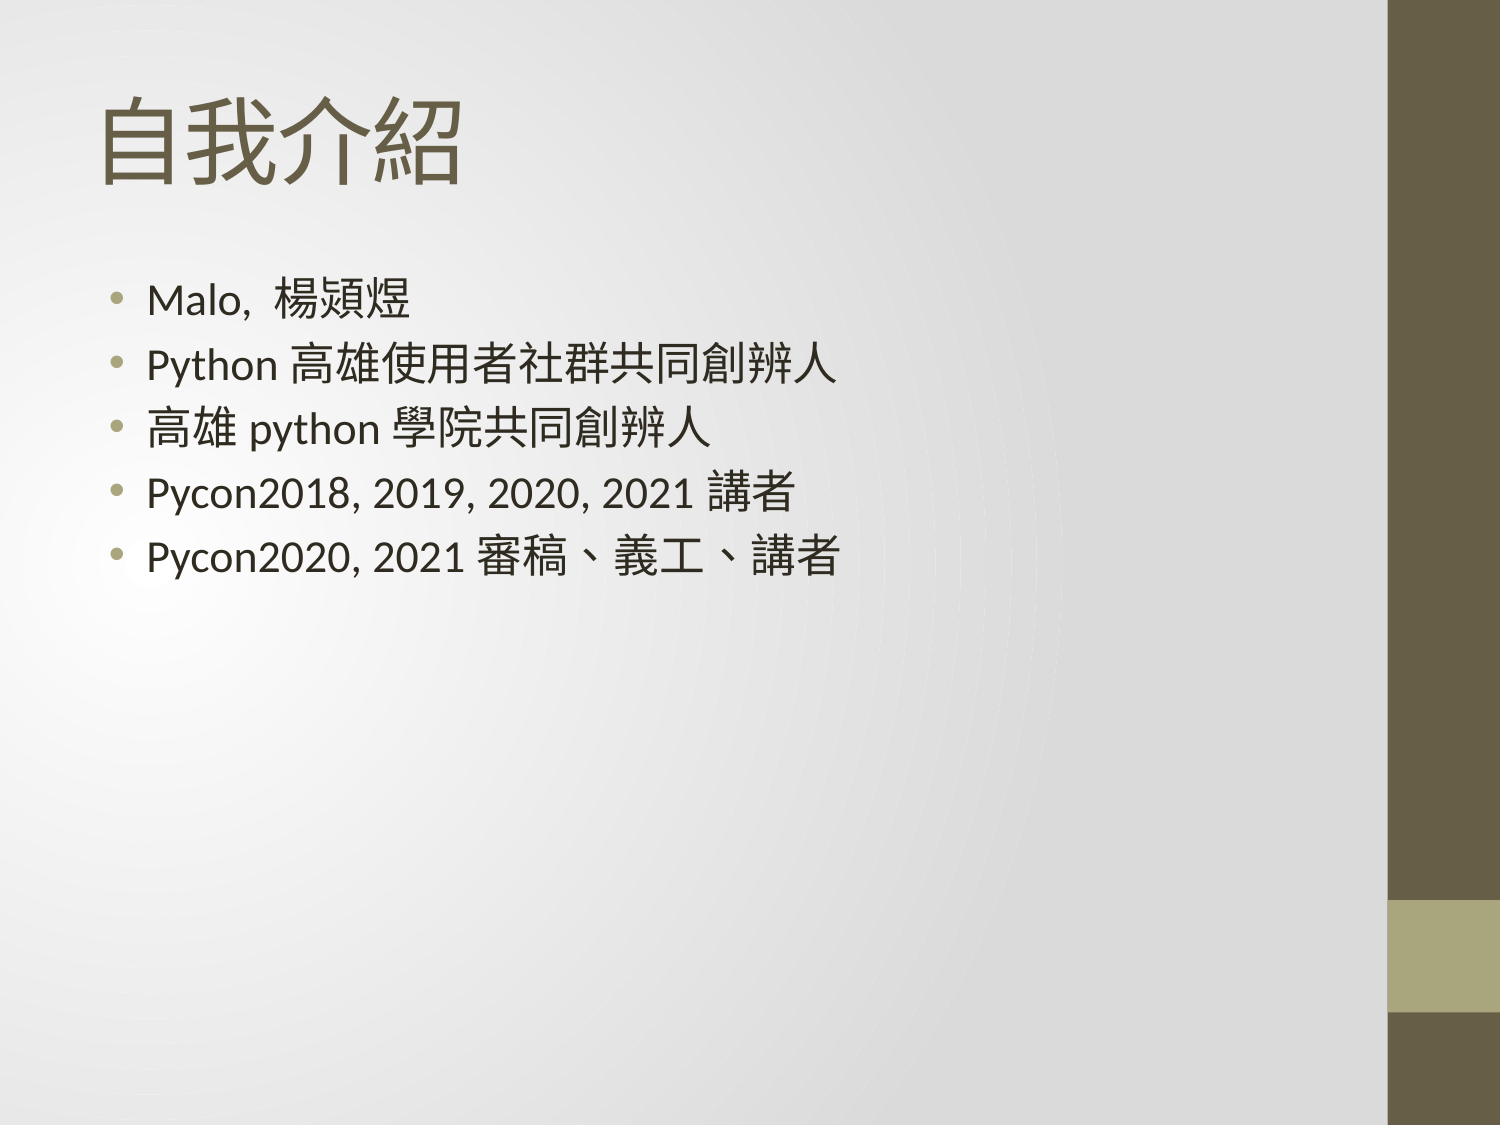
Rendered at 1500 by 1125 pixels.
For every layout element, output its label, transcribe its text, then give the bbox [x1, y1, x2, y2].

list Malo, 楊熲煜 Python高雄使用者社群共同創辨人 高雄python學院共同創辨人 Pycon2018, 2019, 2020, 2021講者 Pycon2020, 2021審稿、義工、講者 [75, 262, 1325, 1050]
title 自我介紹 [75, 45, 1325, 233]
